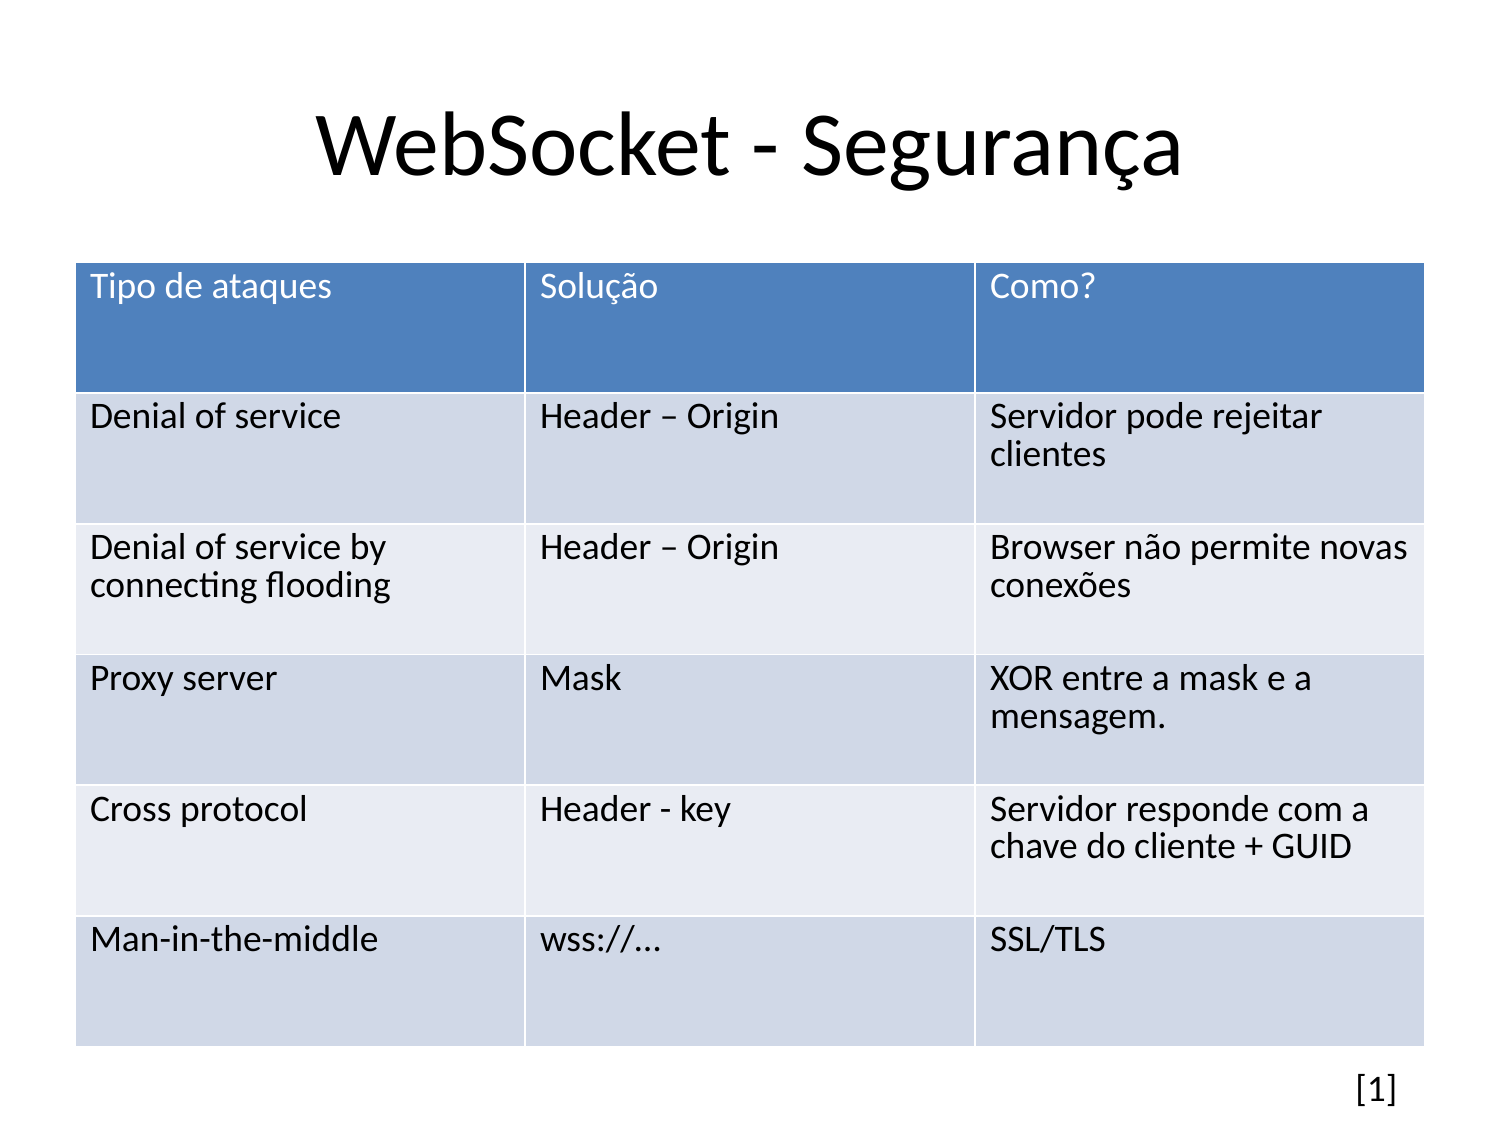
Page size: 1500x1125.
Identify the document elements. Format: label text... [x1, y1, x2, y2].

table_cell Mask [526, 655, 974, 784]
table_cell XOR entre a mask e a mensagem. [976, 655, 1424, 784]
text_box [1] [1340, 1056, 1425, 1116]
table_cell Servidor responde com a chave do cliente + GUID [976, 786, 1424, 915]
table_header Solução [526, 263, 974, 392]
table_cell Denial of service [76, 394, 524, 523]
table_cell Header - key [526, 786, 974, 915]
table_cell Cross protocol [76, 786, 524, 915]
table_header Tipo de ataques [76, 263, 524, 392]
table_header Como? [976, 263, 1424, 392]
table_cell Proxy server [76, 655, 524, 784]
table_cell Man-in-the-middle [76, 917, 524, 1046]
table_cell SSL/TLS [976, 917, 1424, 1046]
title WebSocket - Segurança [75, 45, 1425, 233]
table_cell Servidor pode rejeitar clientes [976, 394, 1424, 523]
table_cell Header – Origin [526, 394, 974, 523]
table_cell wss://… [526, 917, 974, 1046]
table_cell Browser não permite novas conexões [976, 525, 1424, 654]
table_cell Denial of service by connecting flooding [76, 525, 524, 654]
table_cell Header – Origin [526, 525, 974, 654]
